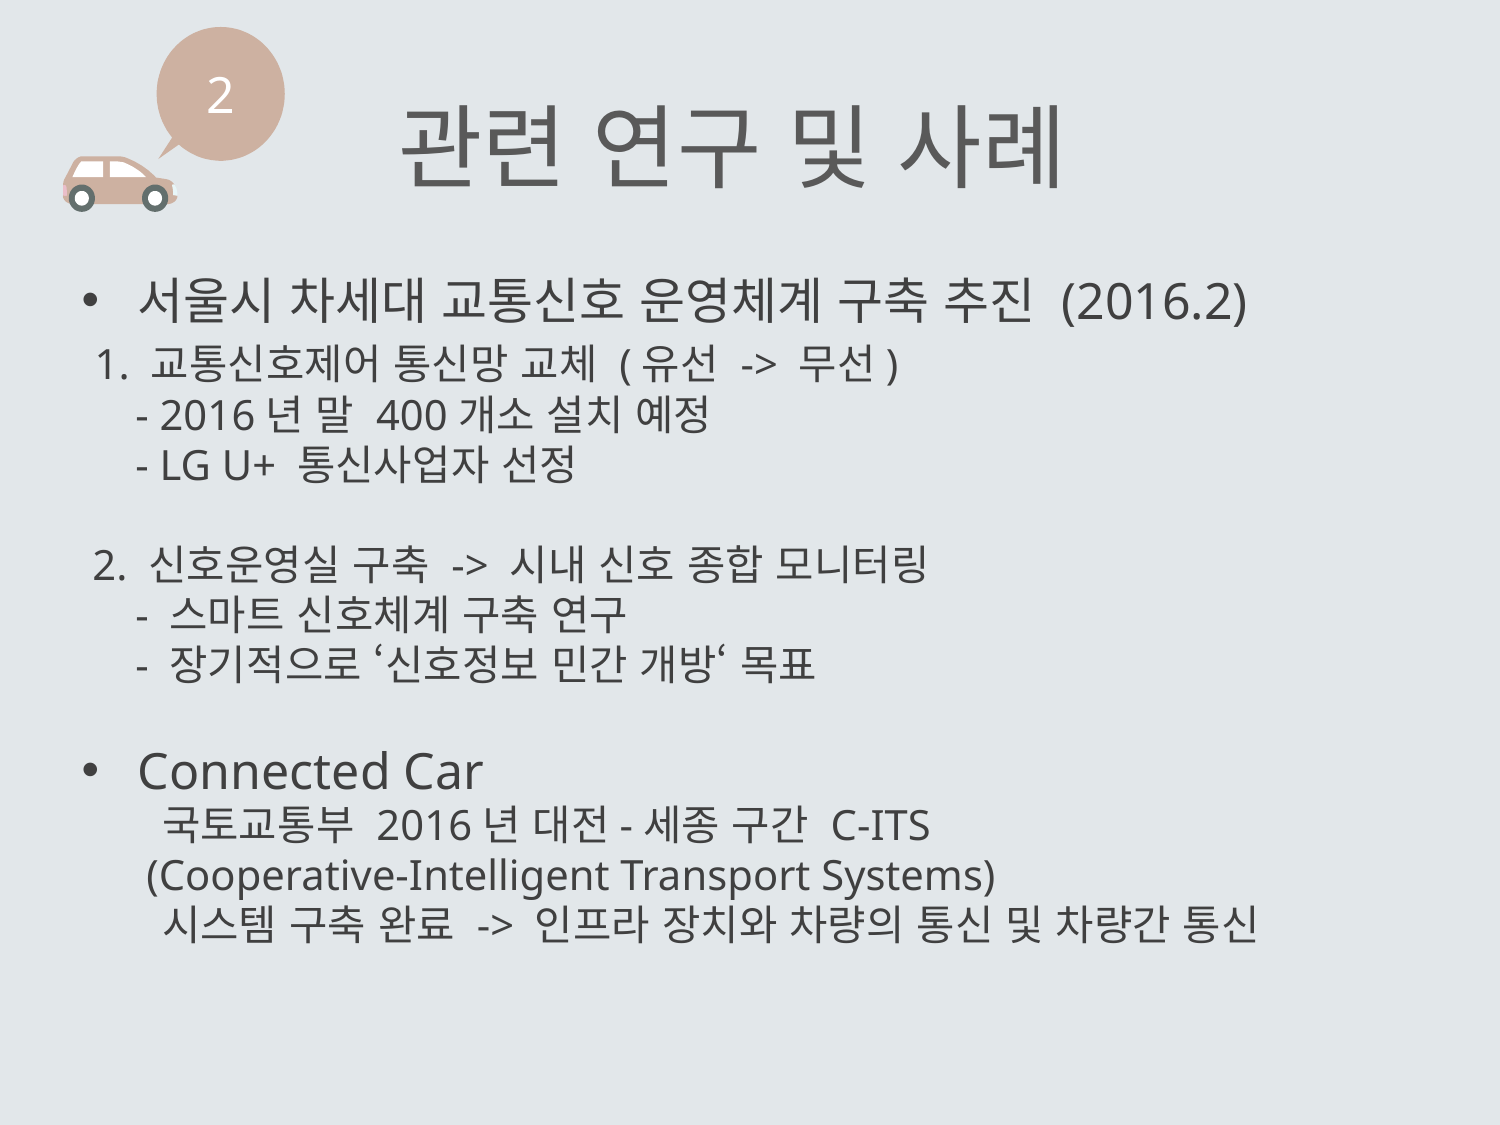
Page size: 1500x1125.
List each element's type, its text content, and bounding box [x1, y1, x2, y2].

text_box 관련 연구 및 사례 [383, 81, 1083, 207]
text_box 서울시 차세대 교통신호 운영체계 구축 추진 (2016.2) 1. 교통신호제어 통신망 교체 (유선 -> 무선) - 2016년 말 400개소 설치 예정 - LG U+ 통신사업자 선정 2. 신호운영실 구축 -> 시내 신호 종합 모니터링 - 스마트 신호체계 구축 연구 - 장기적으로 ‘신호정보 민간 개방‘ 목표 Connected Car 국토교통부 2016년 대전-세종 구간 C-ITS (Cooperative-Intelligent Transport Systems) 시스템 구축 완료 -> 인프라 장치와 차량의 통신 및 차량간 통신 [66, 261, 1443, 1007]
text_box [62, 26, 285, 213]
